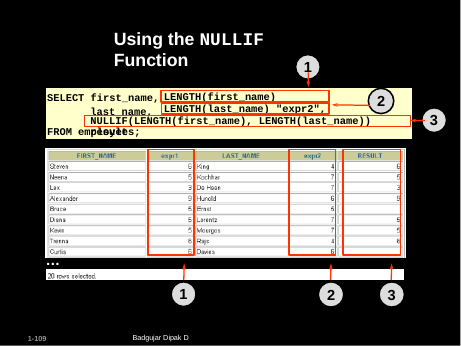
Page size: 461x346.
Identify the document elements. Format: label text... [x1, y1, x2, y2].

title Using the NULLIF Function [111, 25, 349, 52]
text_box Badgujar Dipak D [130, 331, 327, 343]
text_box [430, 102, 447, 133]
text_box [181, 263, 405, 308]
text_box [45, 54, 411, 280]
text_box 1-109 [25, 331, 50, 343]
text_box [170, 72, 426, 307]
